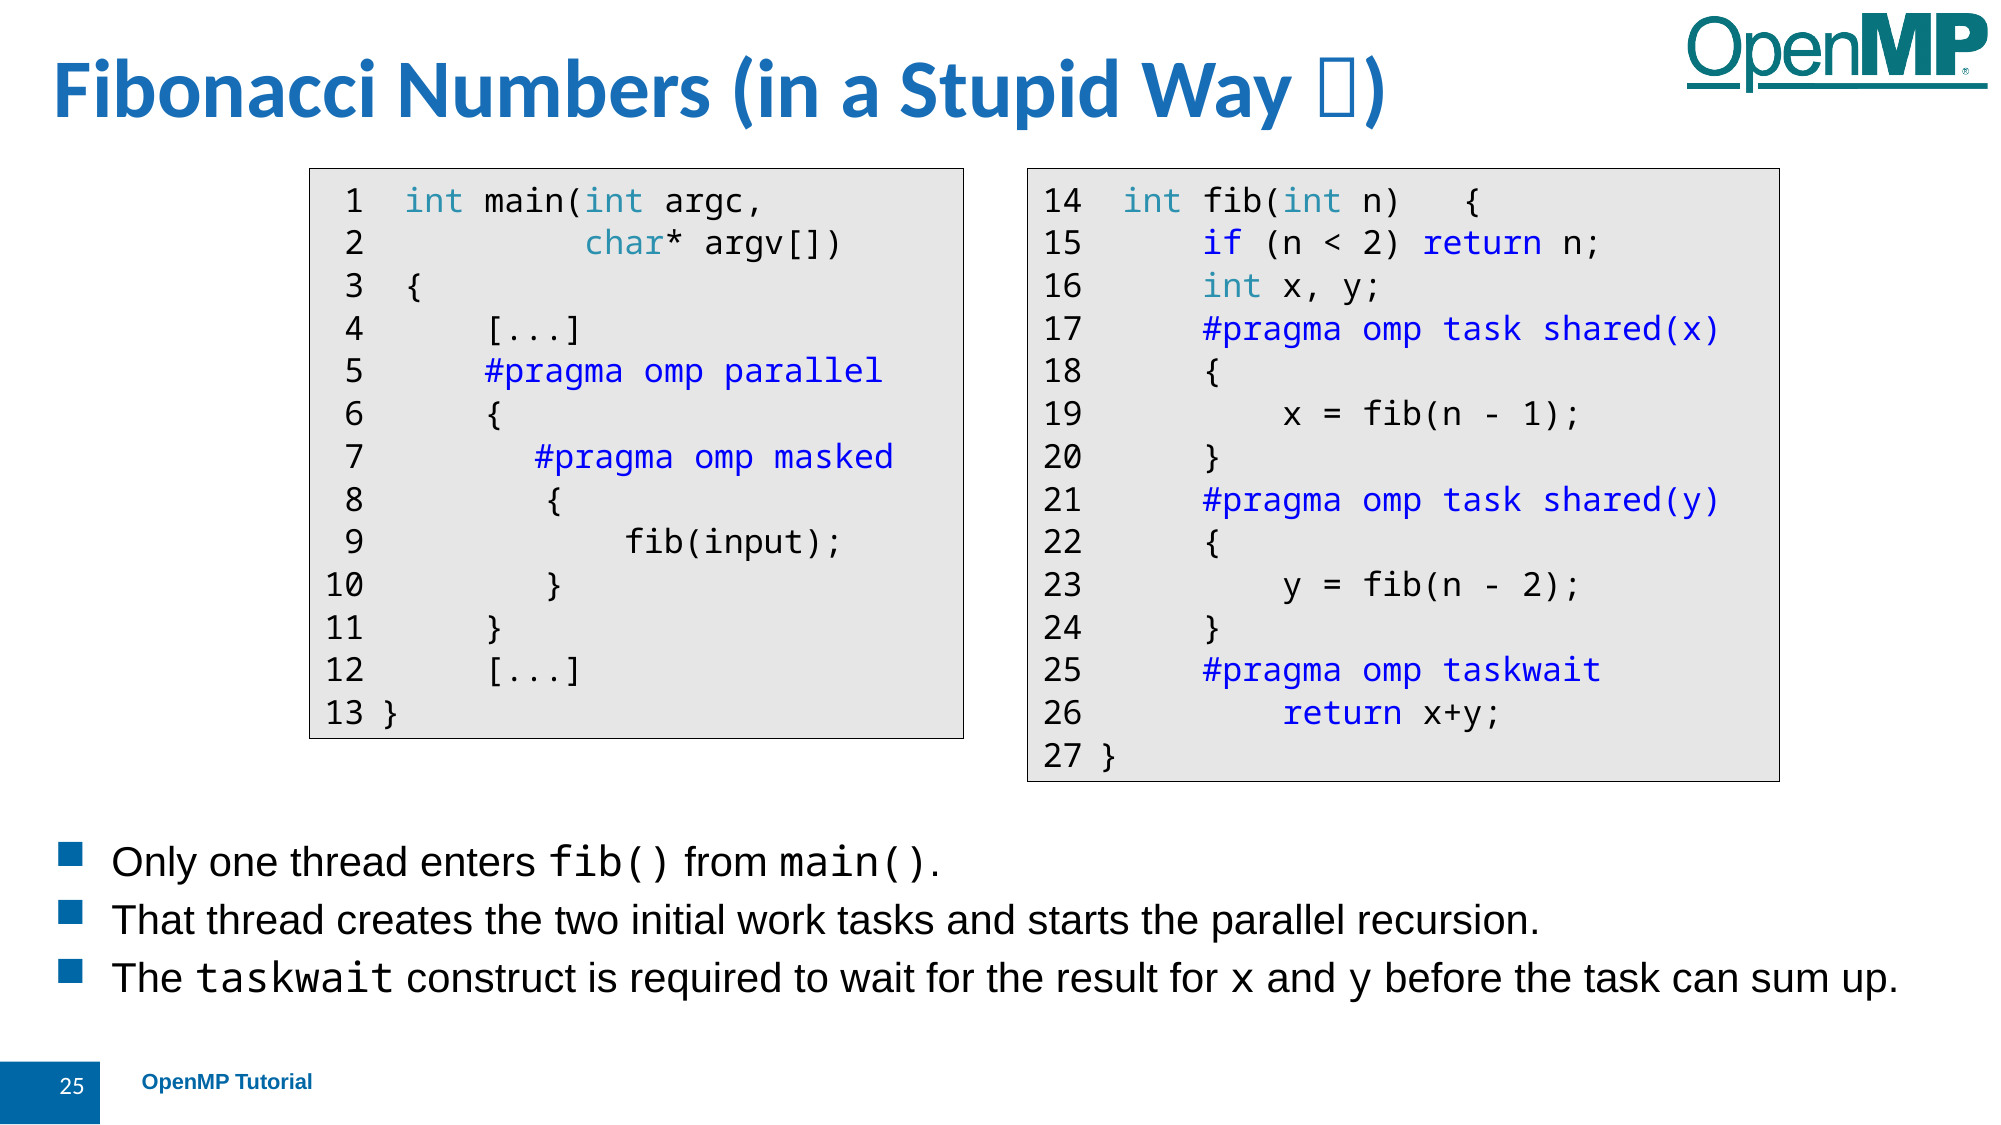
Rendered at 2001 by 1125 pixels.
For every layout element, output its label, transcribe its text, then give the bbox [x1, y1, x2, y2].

list Fibonacci Numbers (in a Stupid Way ) [39, 30, 1615, 138]
list Only one thread enters fib() from main(). That thread creates the two initial work tasks and starts the parallel recursion. The taskwait construct is required to wait for the result for x and y before the task can sum up. [55, 160, 1945, 1035]
text_box 14 int fib(int n) { 15 if (n < 2) return n; 16 int x, y; 17 #pragma omp task shared(x) 18 { 19 x = fib(n - 1); 20 } 21 #pragma omp task shared(y) 22 { 23 y = fib(n - 2); 24 } 25 #pragma omp taskwait 26 return x+y; } [1027, 168, 1780, 782]
picture [1687, 13, 1988, 93]
text_box 1 int main(int argc, 2 char* argv[]) 3 { 4 [...] 5 #pragma omp parallel 6 { 7 #pragma omp masked 8 { 9 fib(input); 10 } 11 } 12 [...] } [309, 168, 964, 739]
